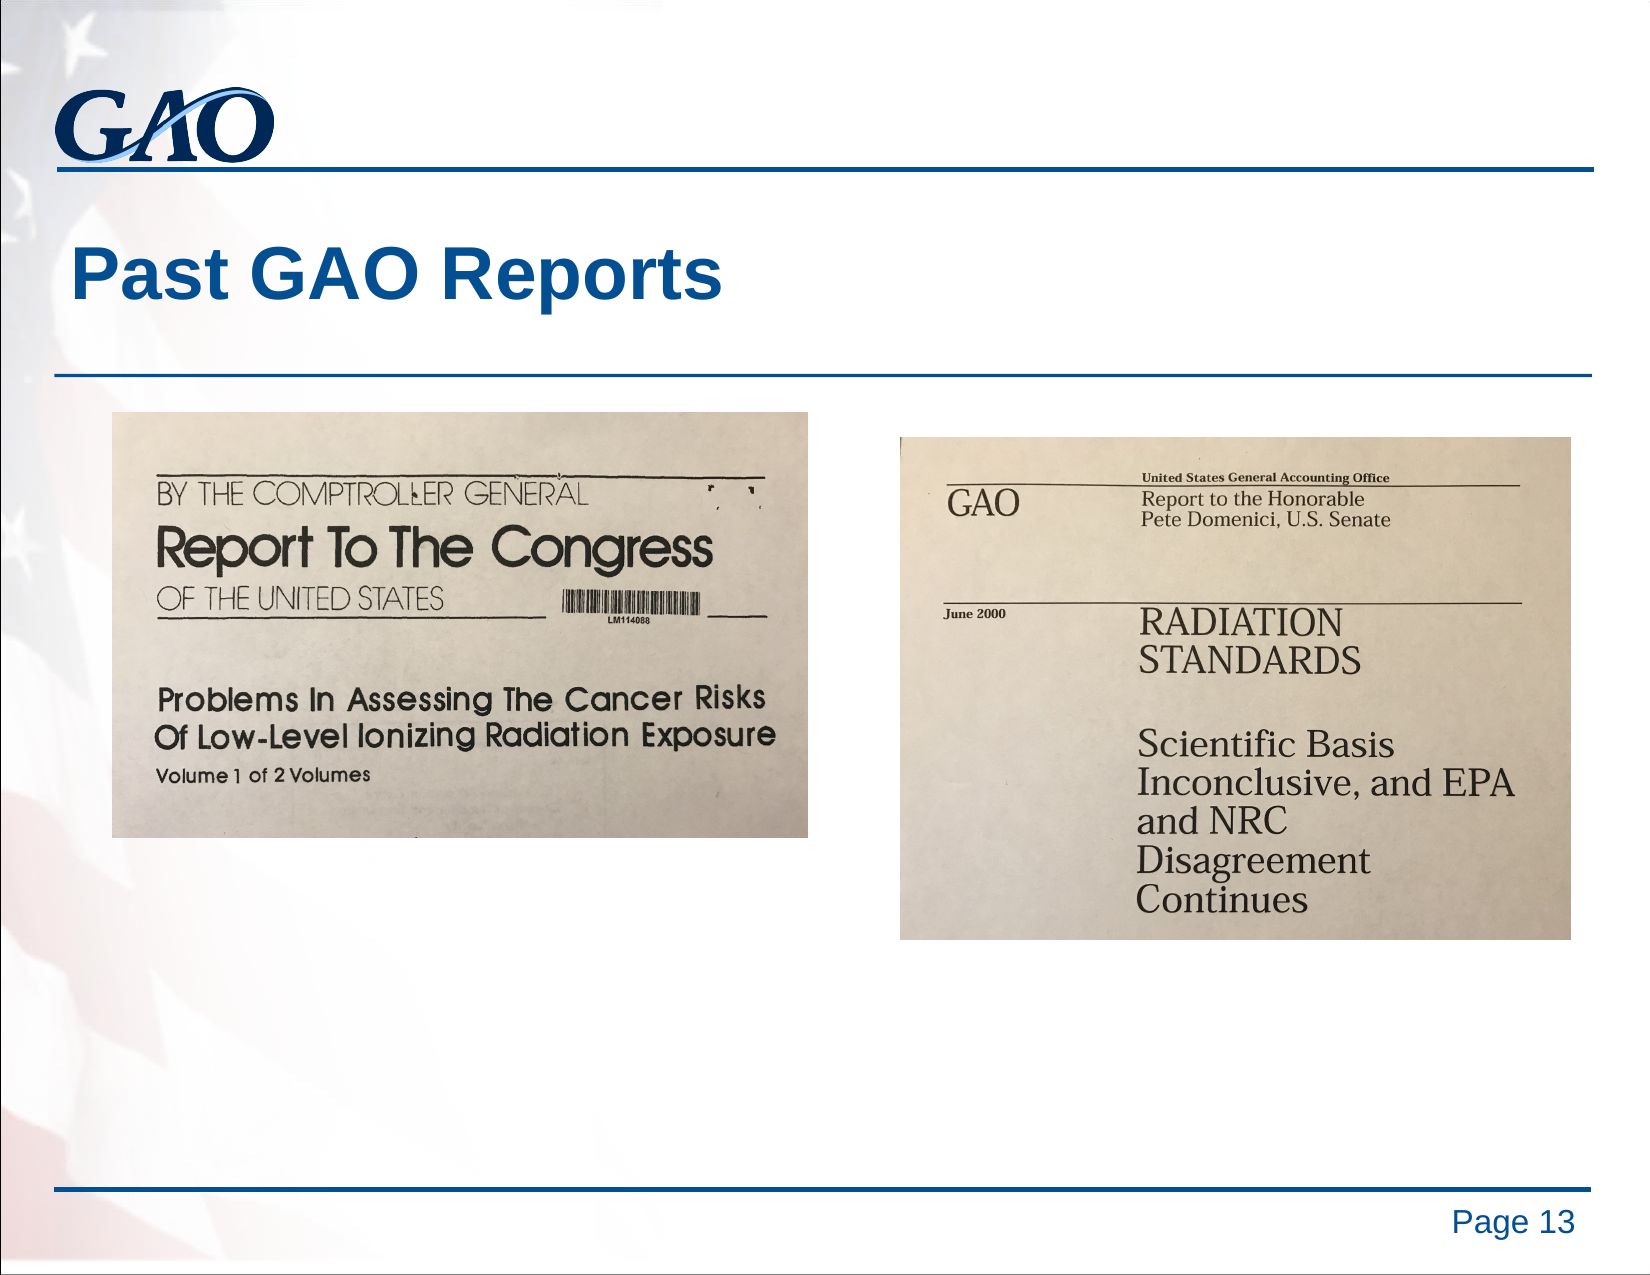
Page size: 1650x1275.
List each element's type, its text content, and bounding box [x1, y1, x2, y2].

picture [0, 0, 1650, 1275]
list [112, 412, 808, 838]
slide_number Page 13 [1207, 1190, 1593, 1250]
title Past GAO Reports [53, 184, 1592, 354]
